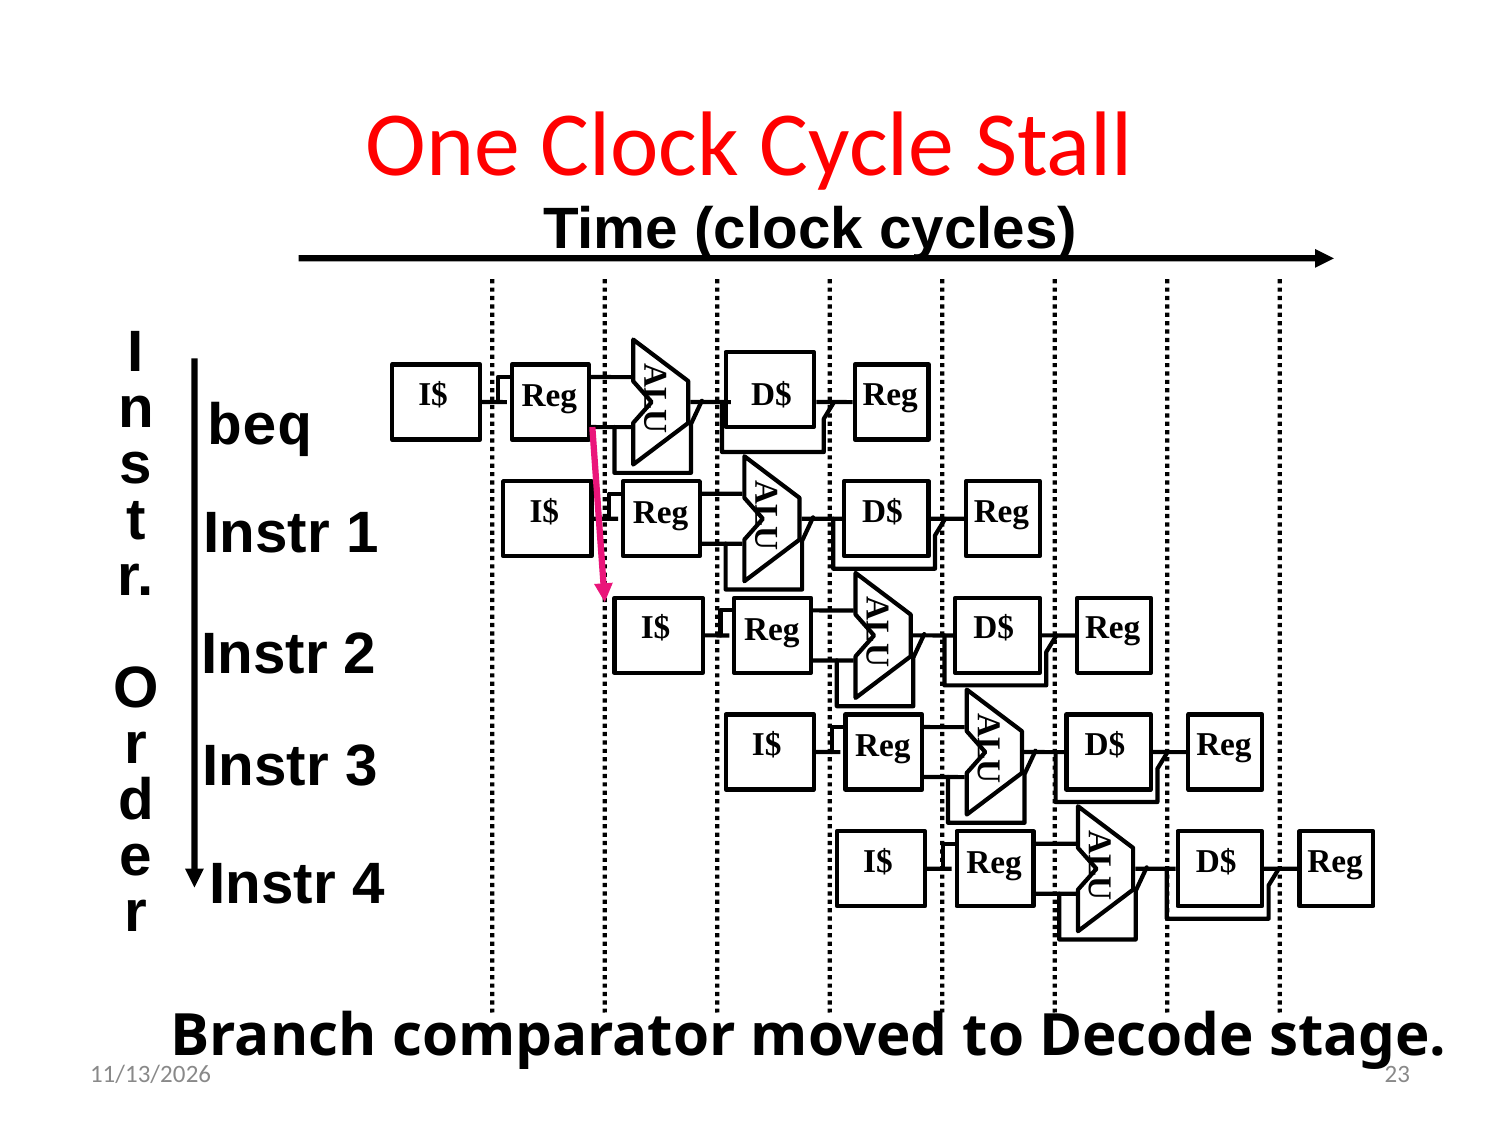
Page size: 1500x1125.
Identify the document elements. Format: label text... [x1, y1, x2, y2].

slide_number 23 [1074, 1042, 1425, 1103]
title One Clock Cycle Stall [75, 45, 1425, 233]
text_box Branch comparator moved to Decode stage. [155, 990, 1462, 1075]
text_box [97, 182, 1378, 1013]
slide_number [75, 1042, 425, 1103]
